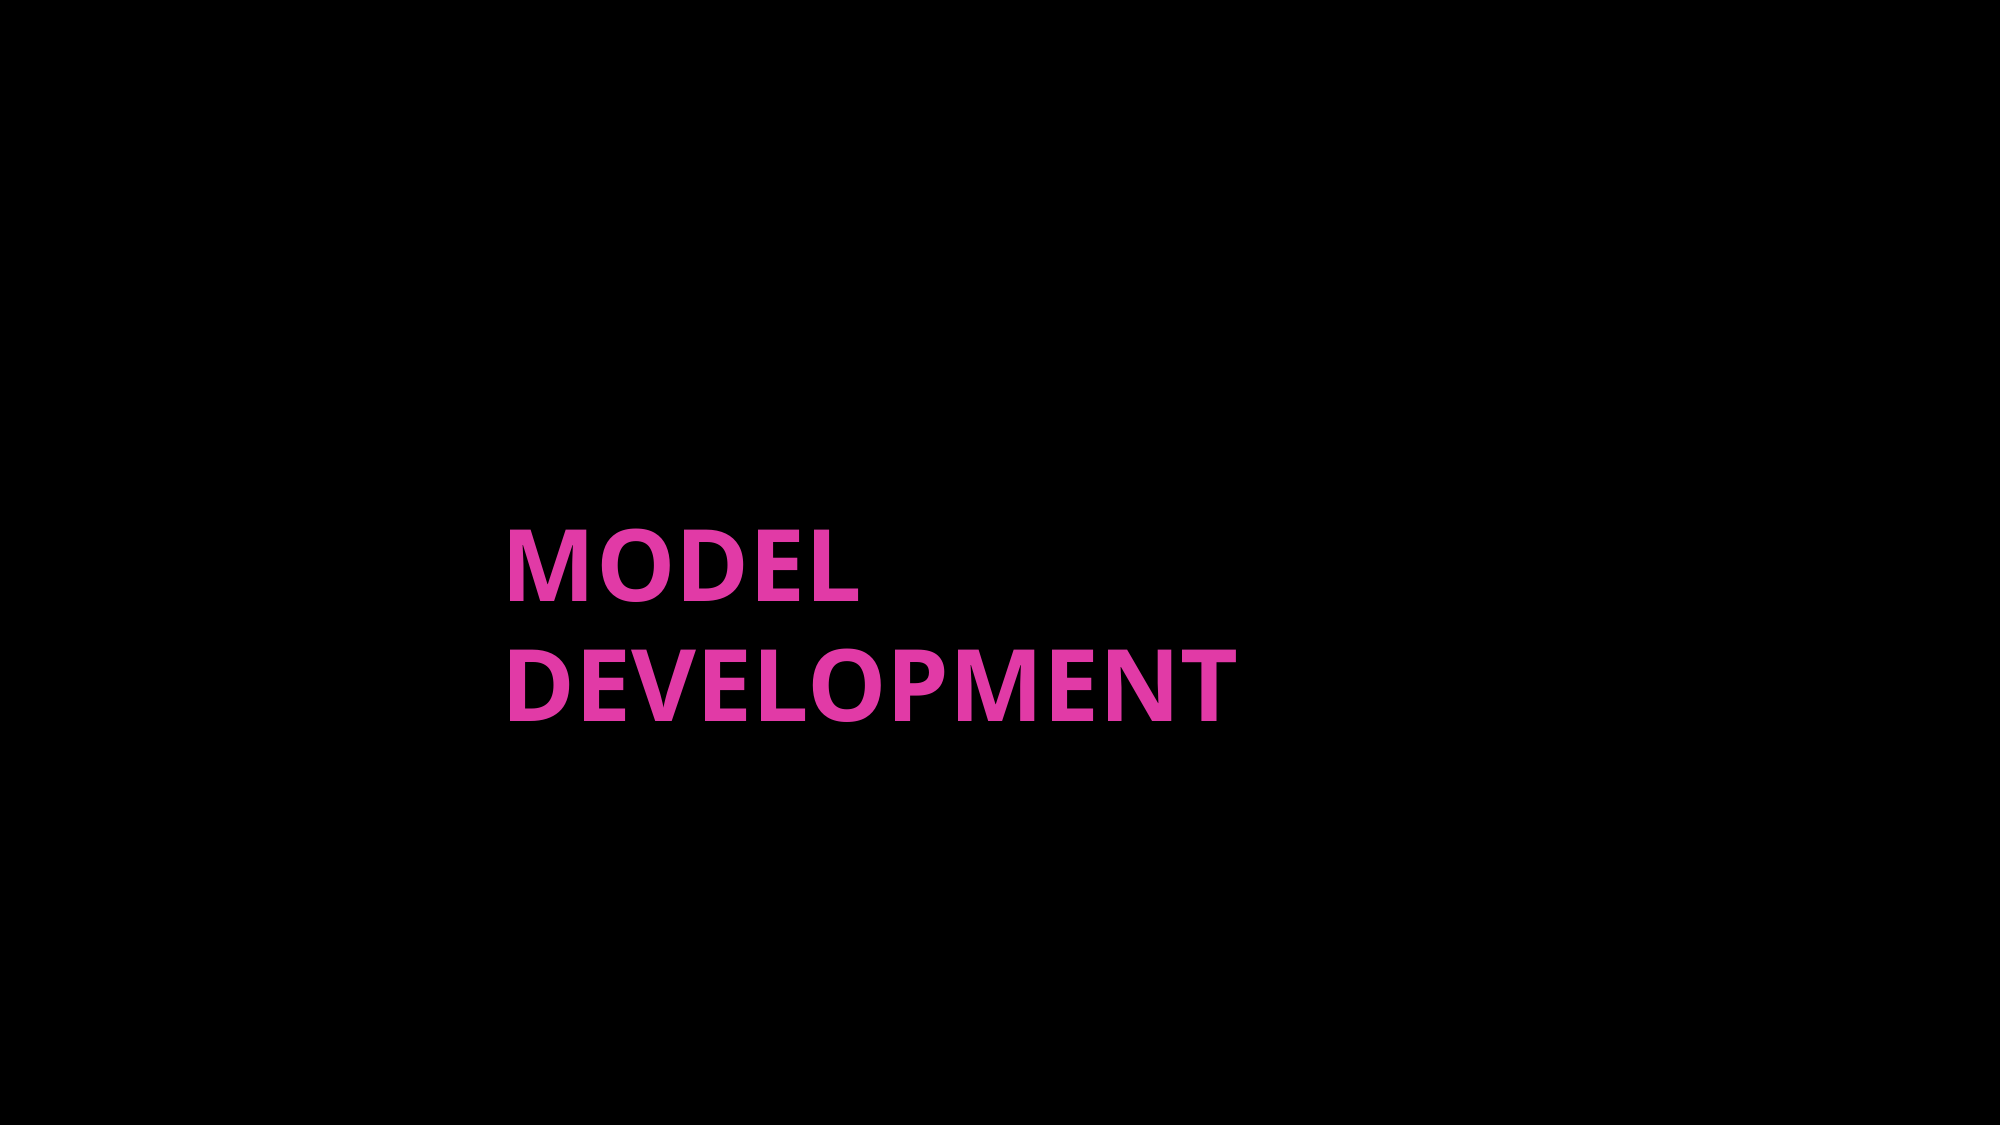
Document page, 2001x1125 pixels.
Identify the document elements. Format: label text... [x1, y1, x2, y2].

text_box MODEL DEVELOPMENT [486, 494, 1514, 750]
